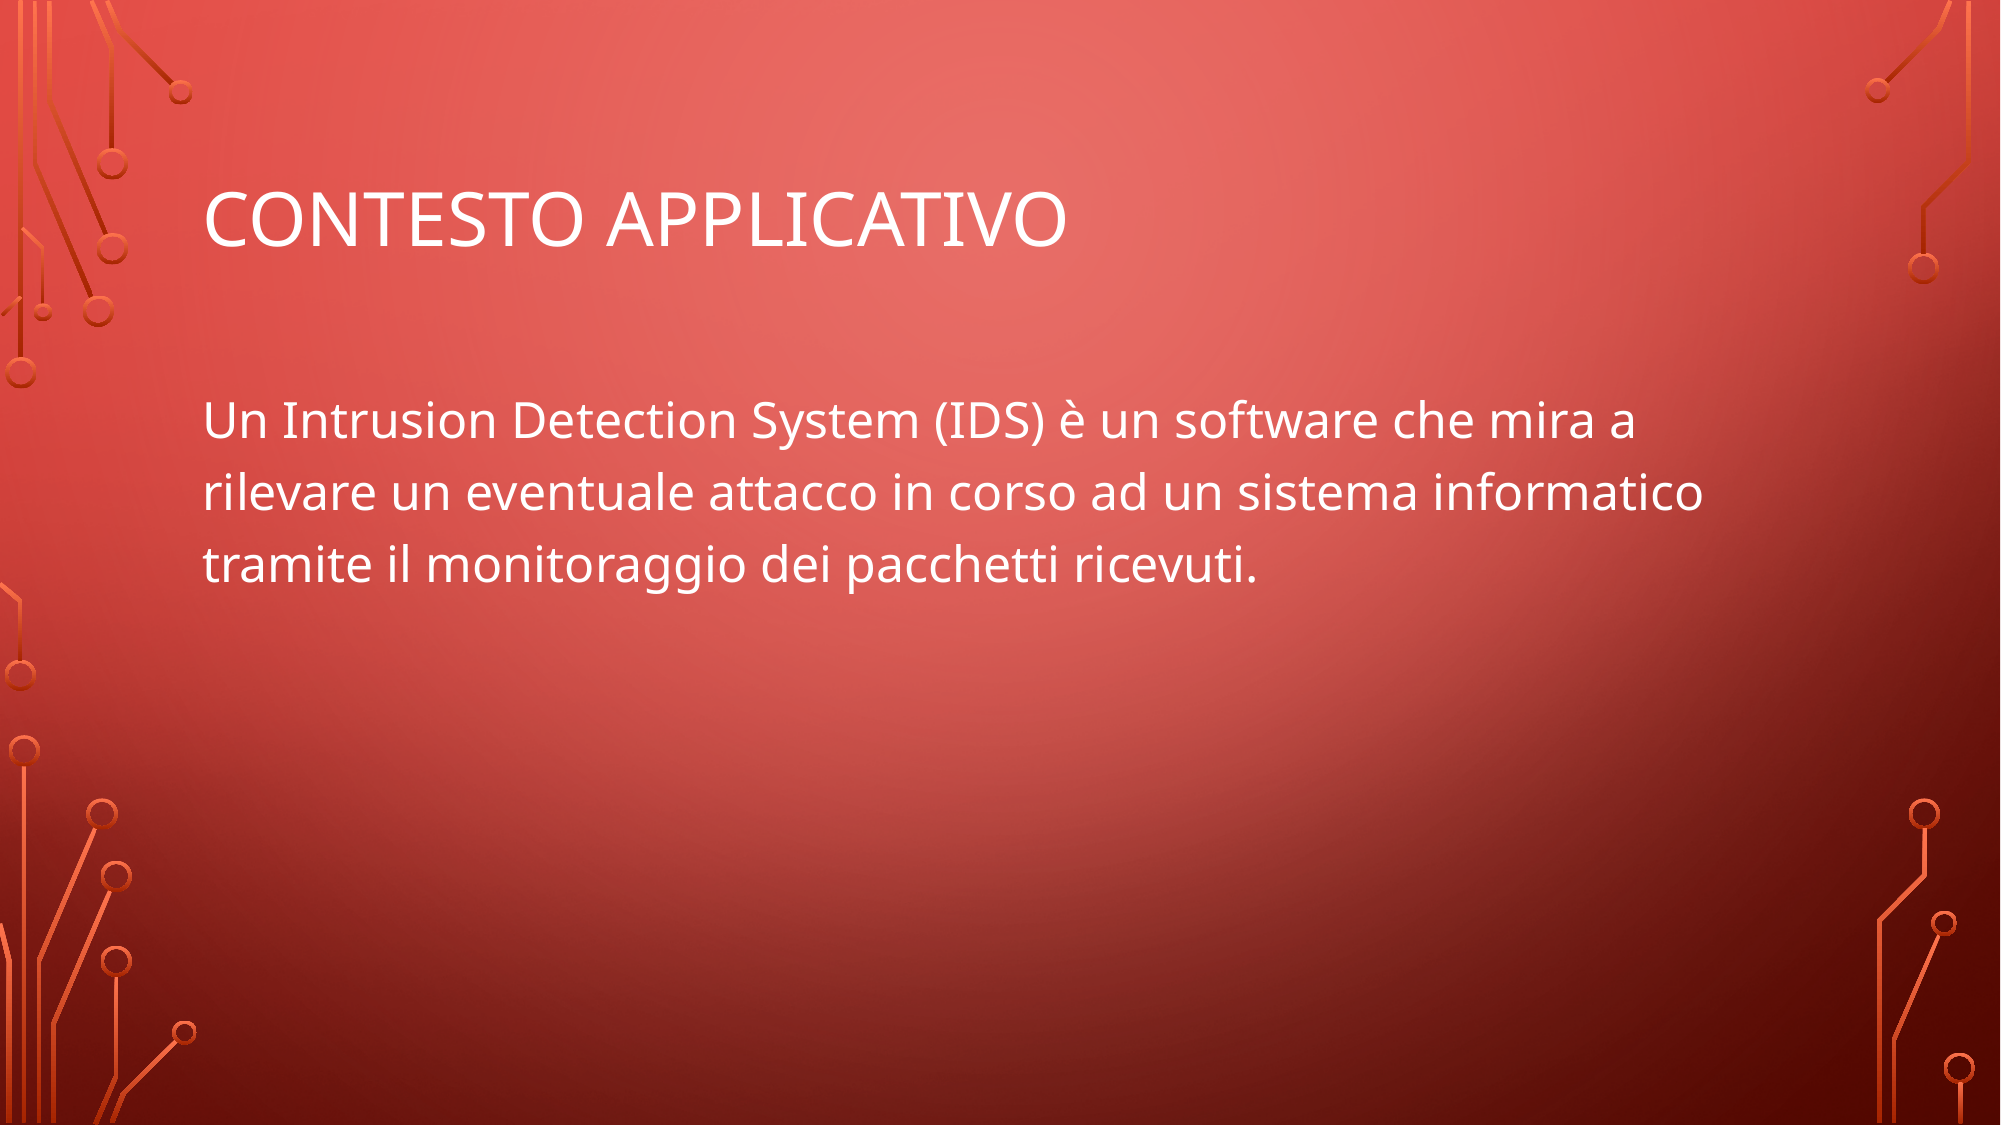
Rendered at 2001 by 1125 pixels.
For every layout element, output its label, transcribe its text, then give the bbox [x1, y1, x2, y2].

list Un Intrusion Detection System (IDS) è un software che mira a rilevare un eventuale attacco in corso ad un sistema informatico tramite il monitoraggio dei pacchetti ricevuti. [187, 369, 1813, 950]
title Contesto Applicativo [187, 101, 1813, 344]
